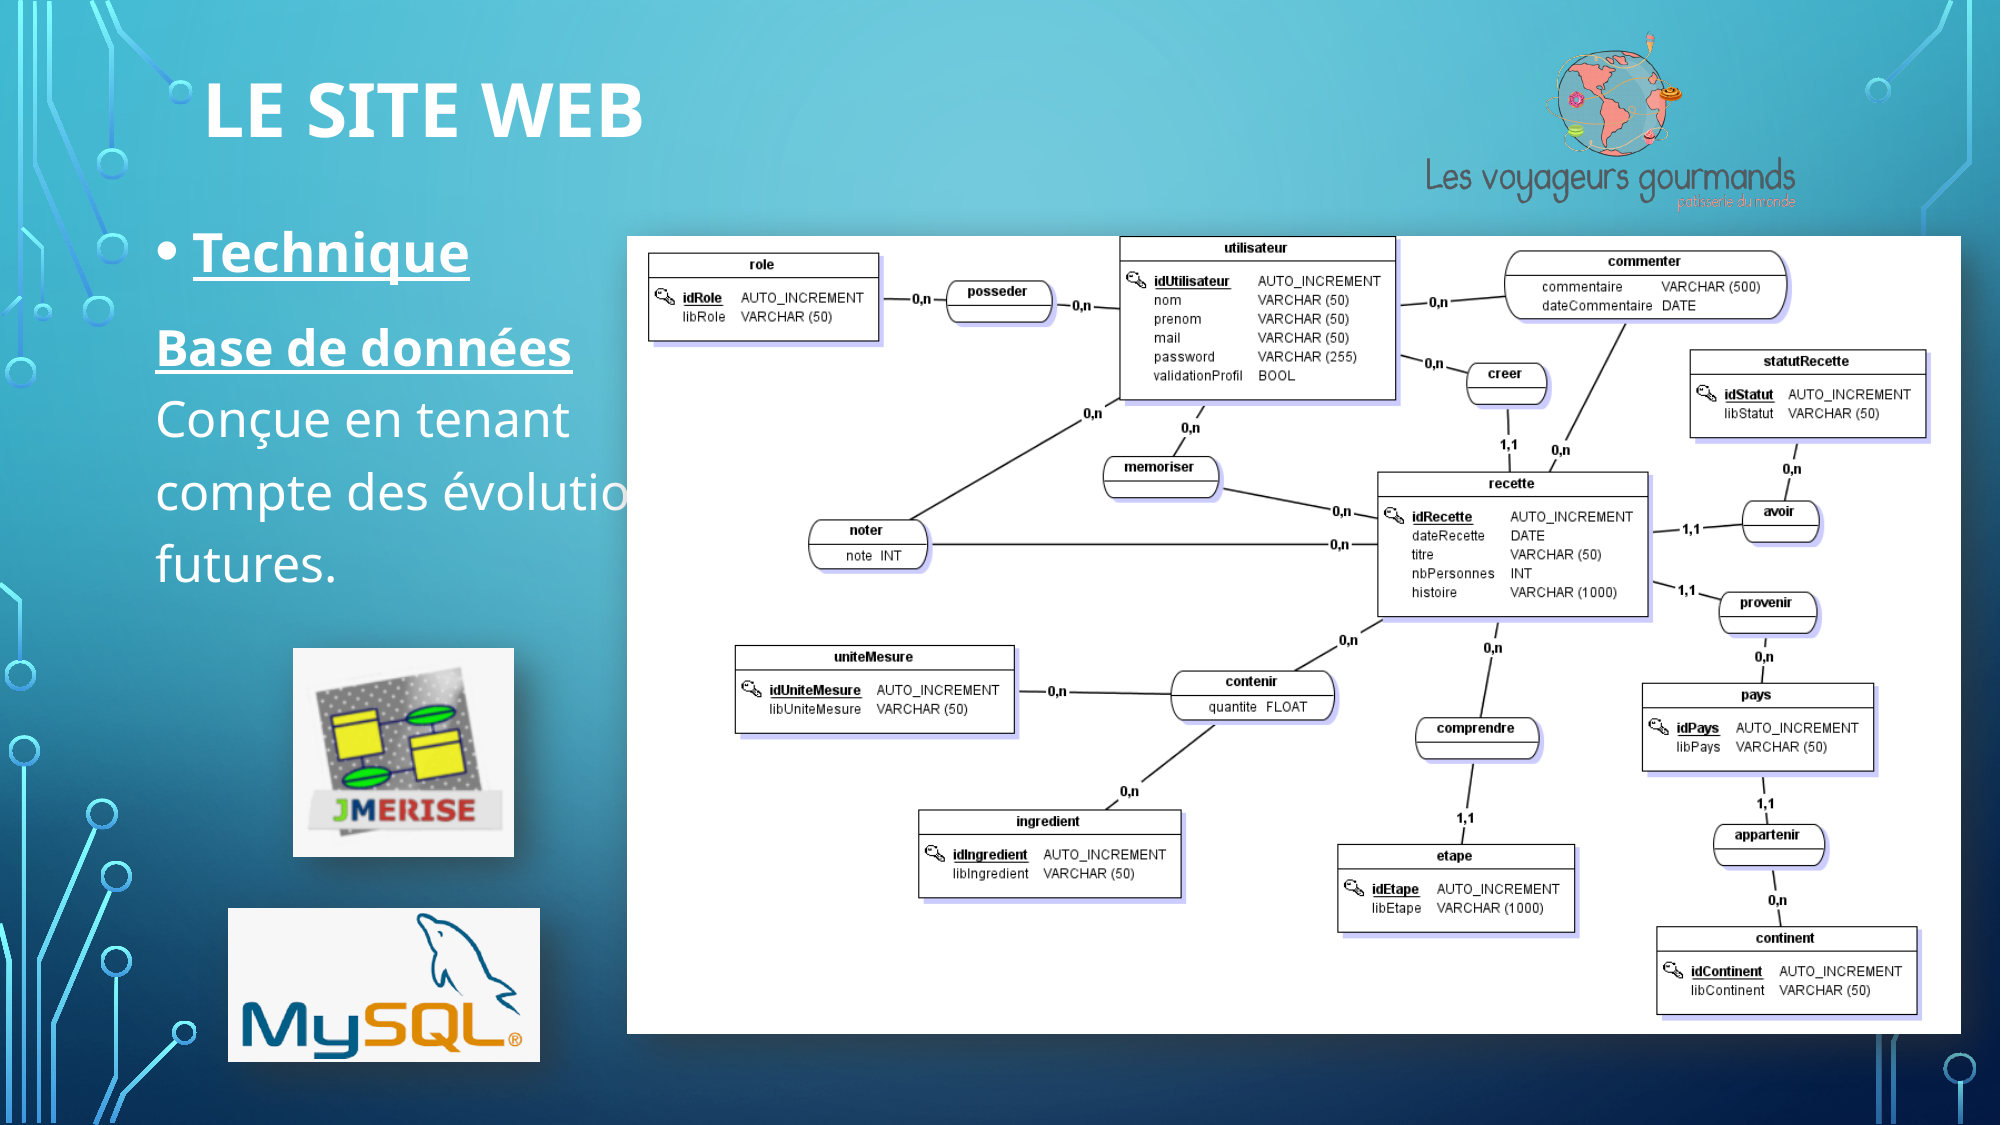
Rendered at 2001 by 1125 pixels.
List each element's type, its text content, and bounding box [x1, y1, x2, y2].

picture [228, 907, 540, 1062]
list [1364, 0, 1860, 236]
list Technique Base de données Conçue en tenant compte des évolutions futures. [140, 197, 1364, 1073]
picture [293, 648, 514, 857]
picture [627, 236, 1961, 1035]
title LE SITE WEB [187, 0, 1364, 197]
